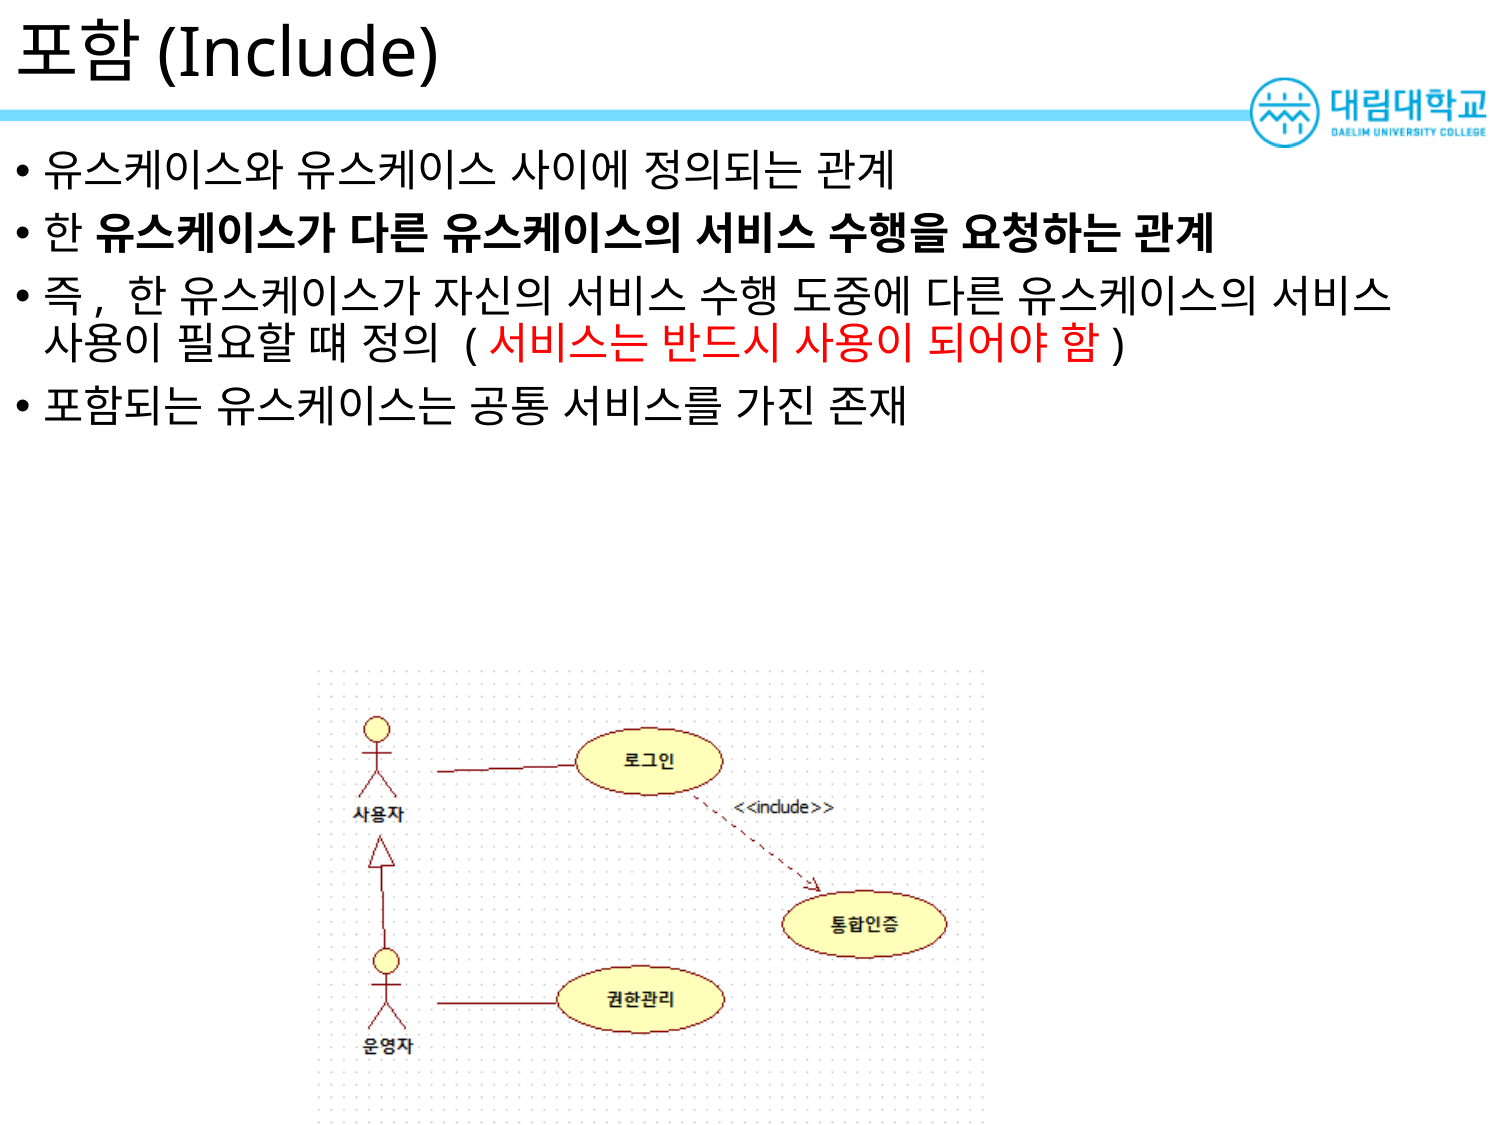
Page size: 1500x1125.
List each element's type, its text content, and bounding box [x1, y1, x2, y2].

title 포함(Include) [0, 0, 1500, 108]
picture [1250, 108, 1487, 141]
picture [1476, 108, 1487, 115]
picture [309, 660, 990, 1125]
list 유스케이스와 유스케이스 사이에 정의되는 관계 한 유스케이스가 다른 유스케이스의 서비스 수행을 요청하는 관계 즉, 한 유스케이스가 자신의 서비스 수행 도중에 다른 유스케이스의 서비스 사용이 필요할 떄 정의 (서비스는 반드시 사용이 되어야 함) 포함되는 유스케이스는 공통 서비스를 가진 존재 [0, 141, 1500, 1070]
